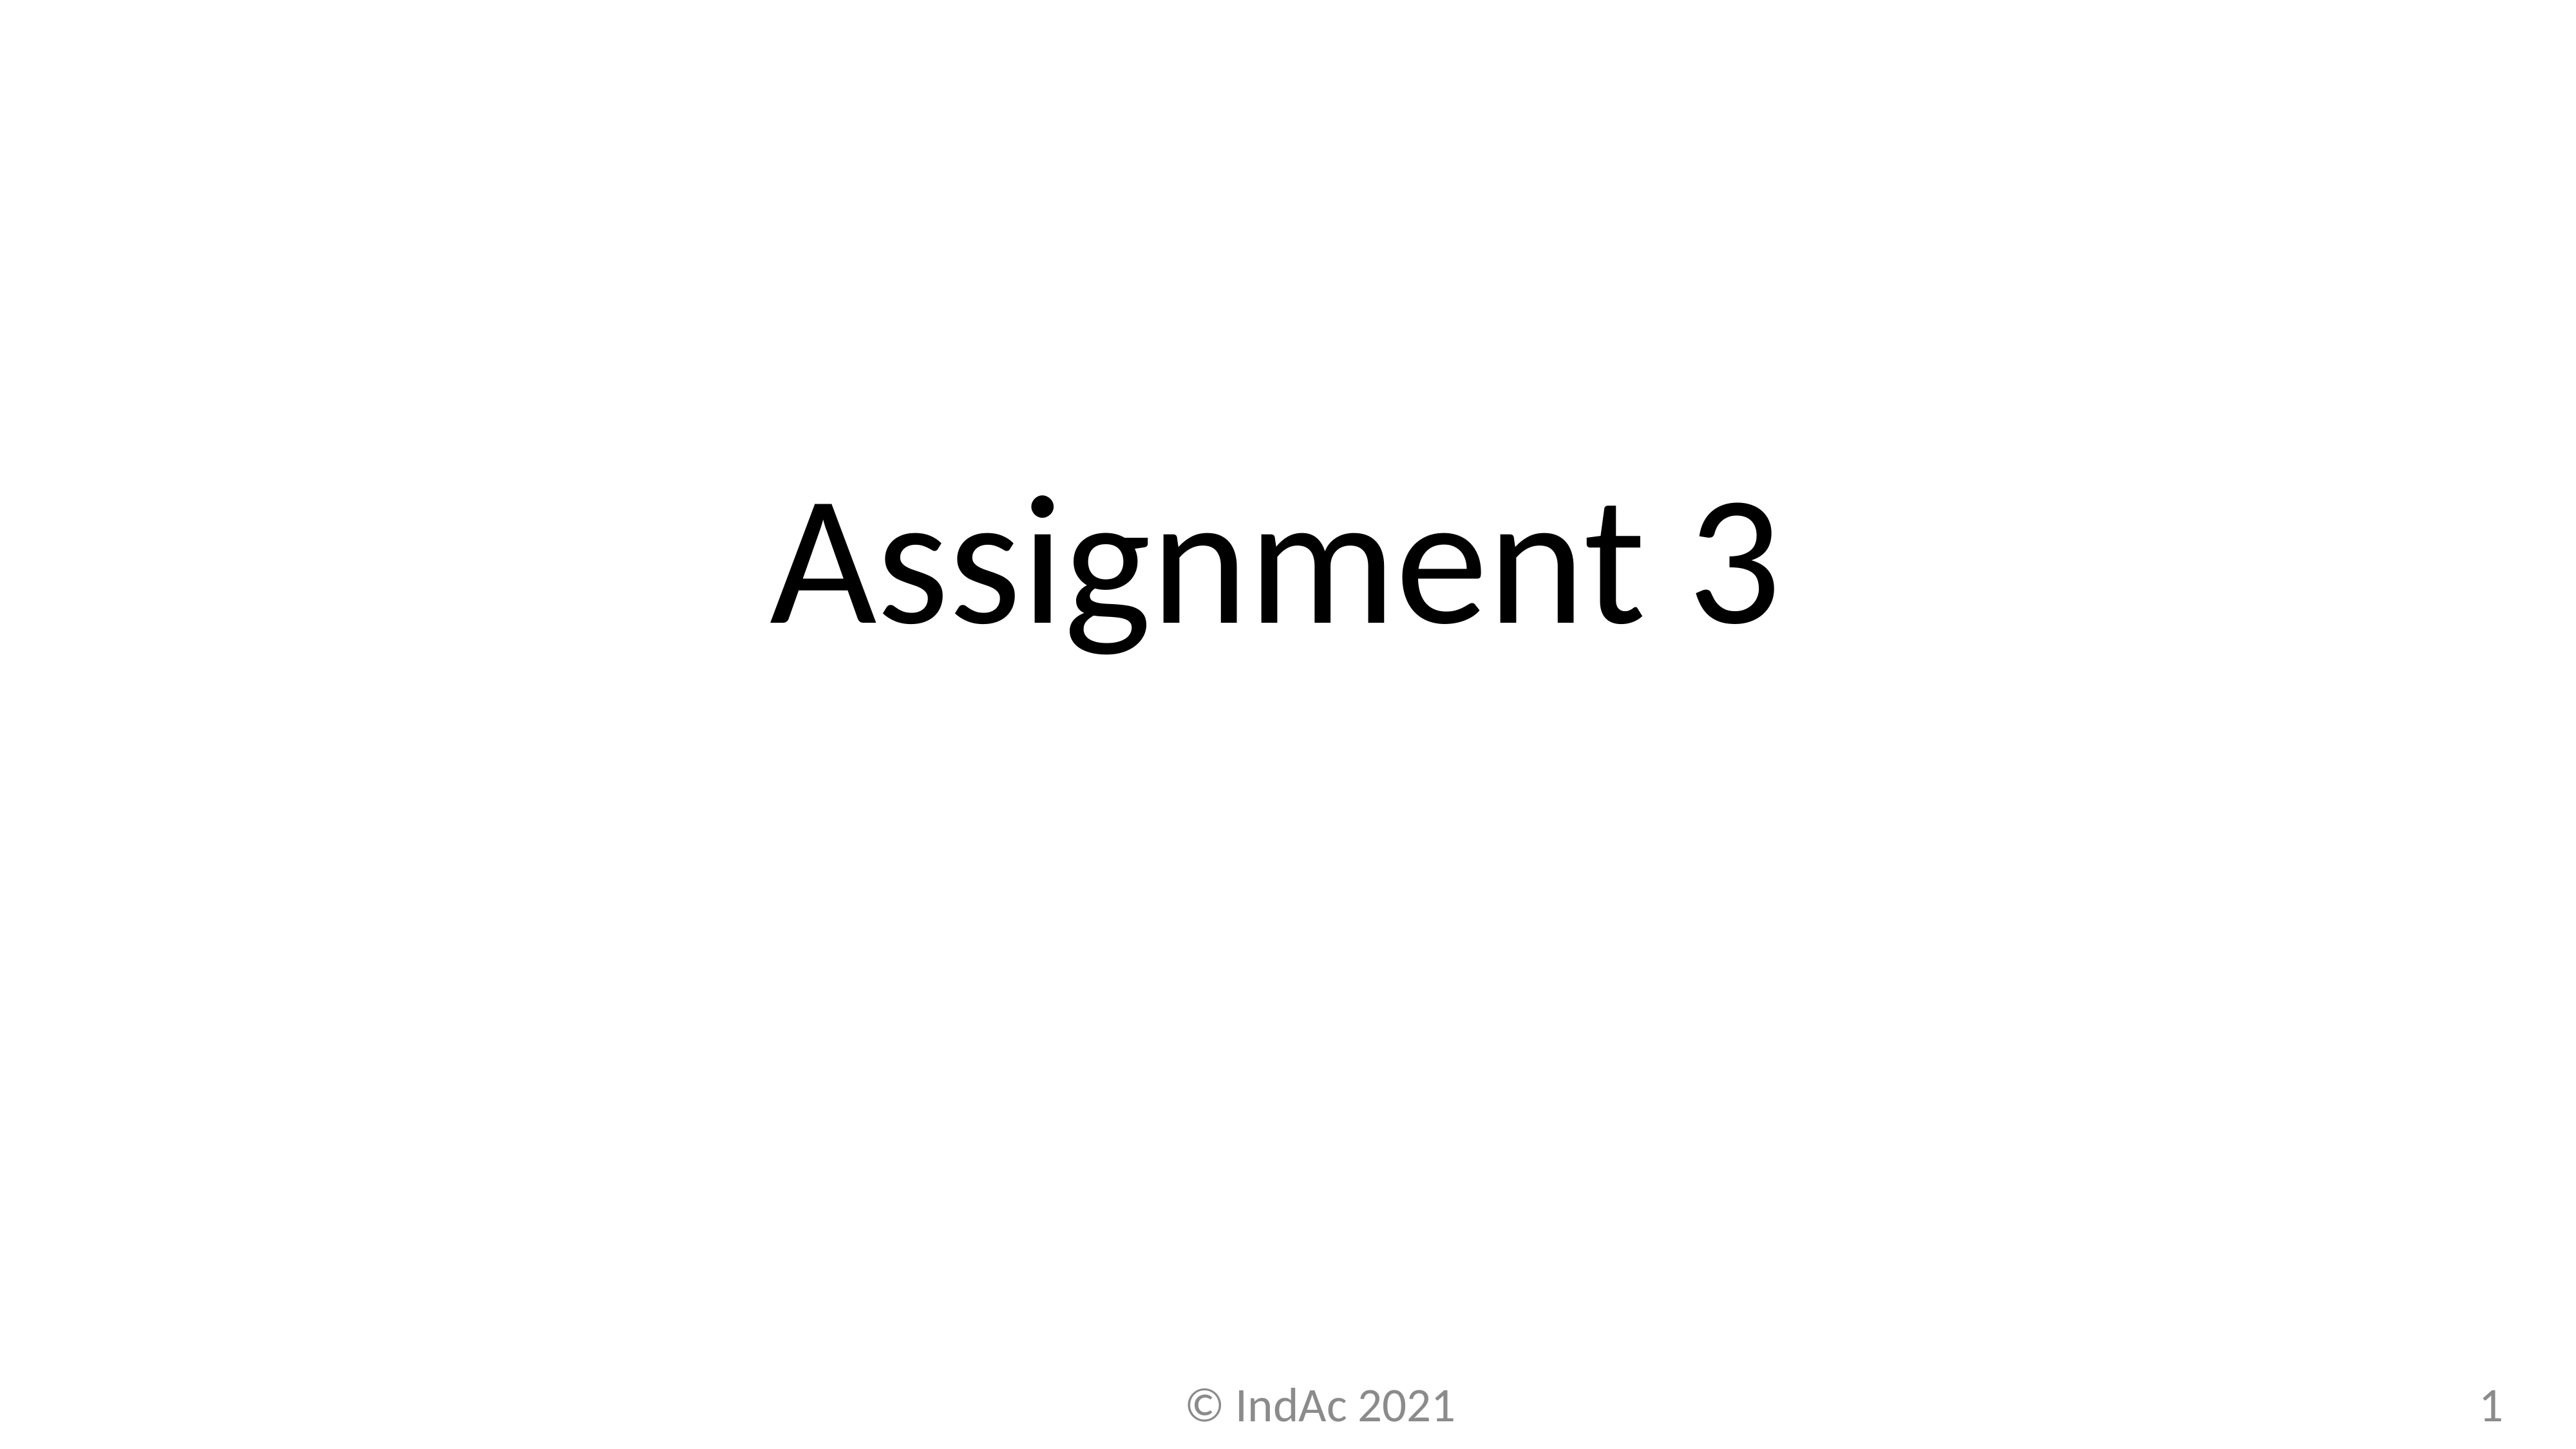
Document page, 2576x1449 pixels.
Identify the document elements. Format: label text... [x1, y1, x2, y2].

footer © IndAc 2021 [748, 1363, 1892, 1441]
text_box Assignment 3 [507, 467, 2045, 631]
slide_number 1 [2348, 1363, 2514, 1441]
